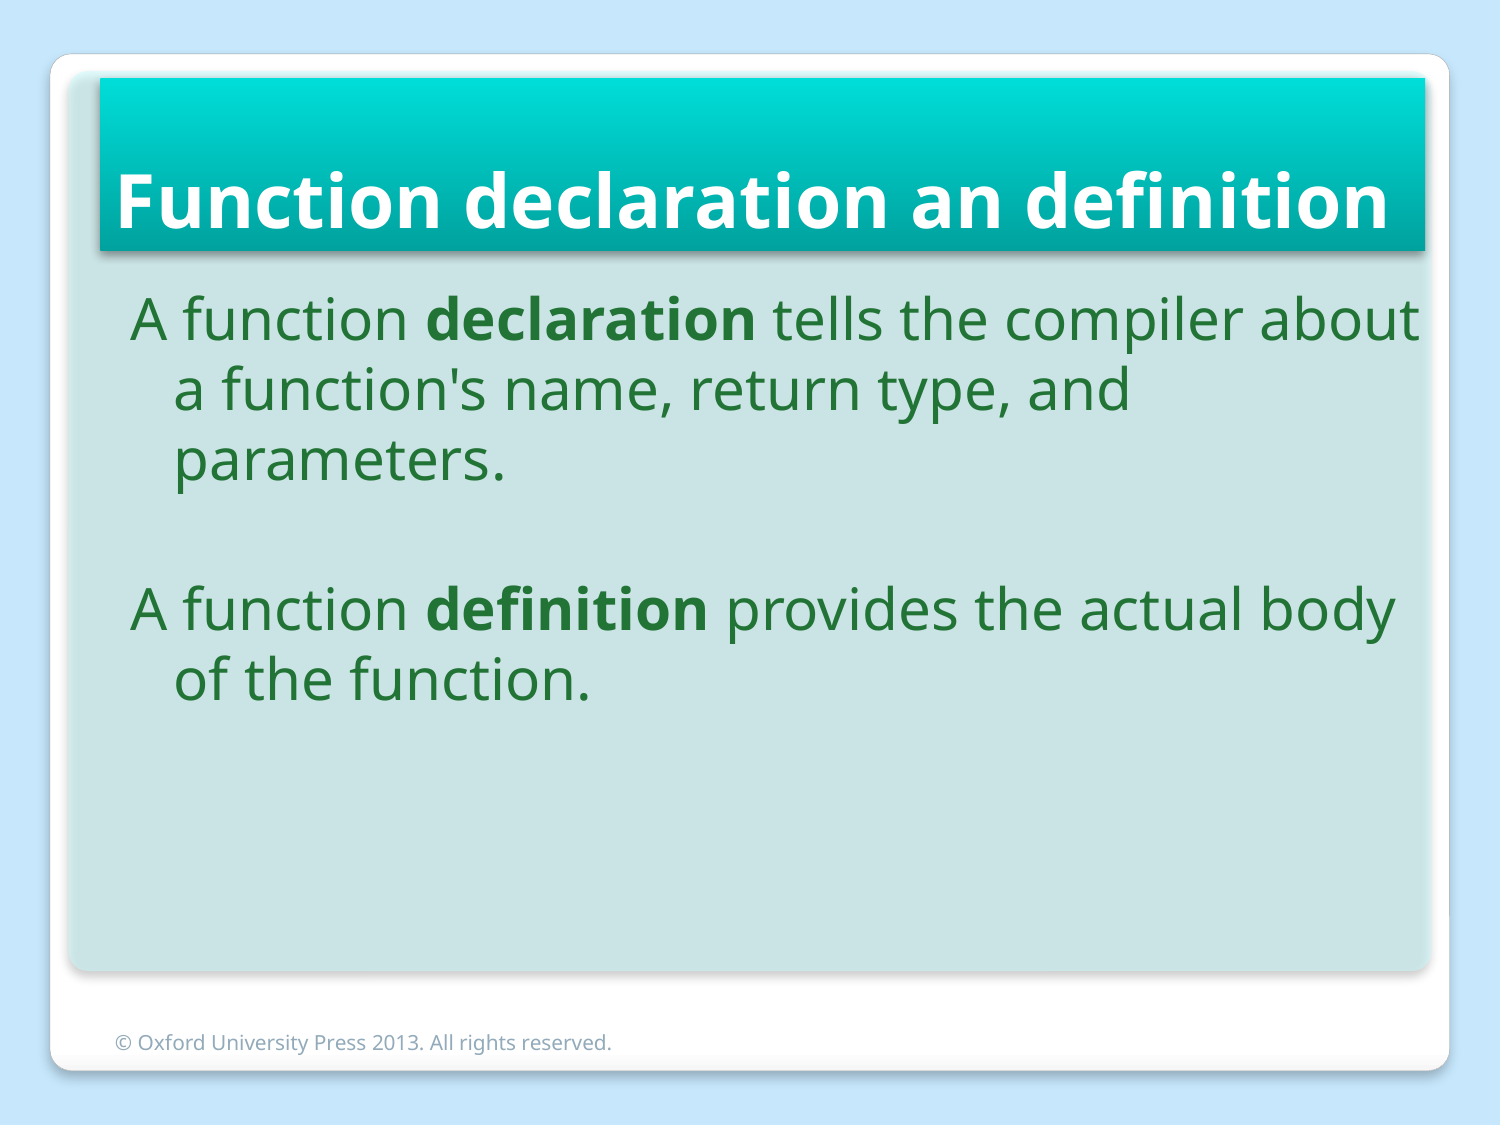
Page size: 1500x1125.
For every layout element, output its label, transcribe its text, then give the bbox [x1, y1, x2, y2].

list A function declaration tells the compiler about a function's name, return type, and parameters. A function definition provides the actual body of the function. [100, 266, 1443, 955]
title Function declaration an definition [100, 78, 1443, 251]
footer © Oxford University Press 2013. All rights reserved. [100, 1002, 1370, 1063]
